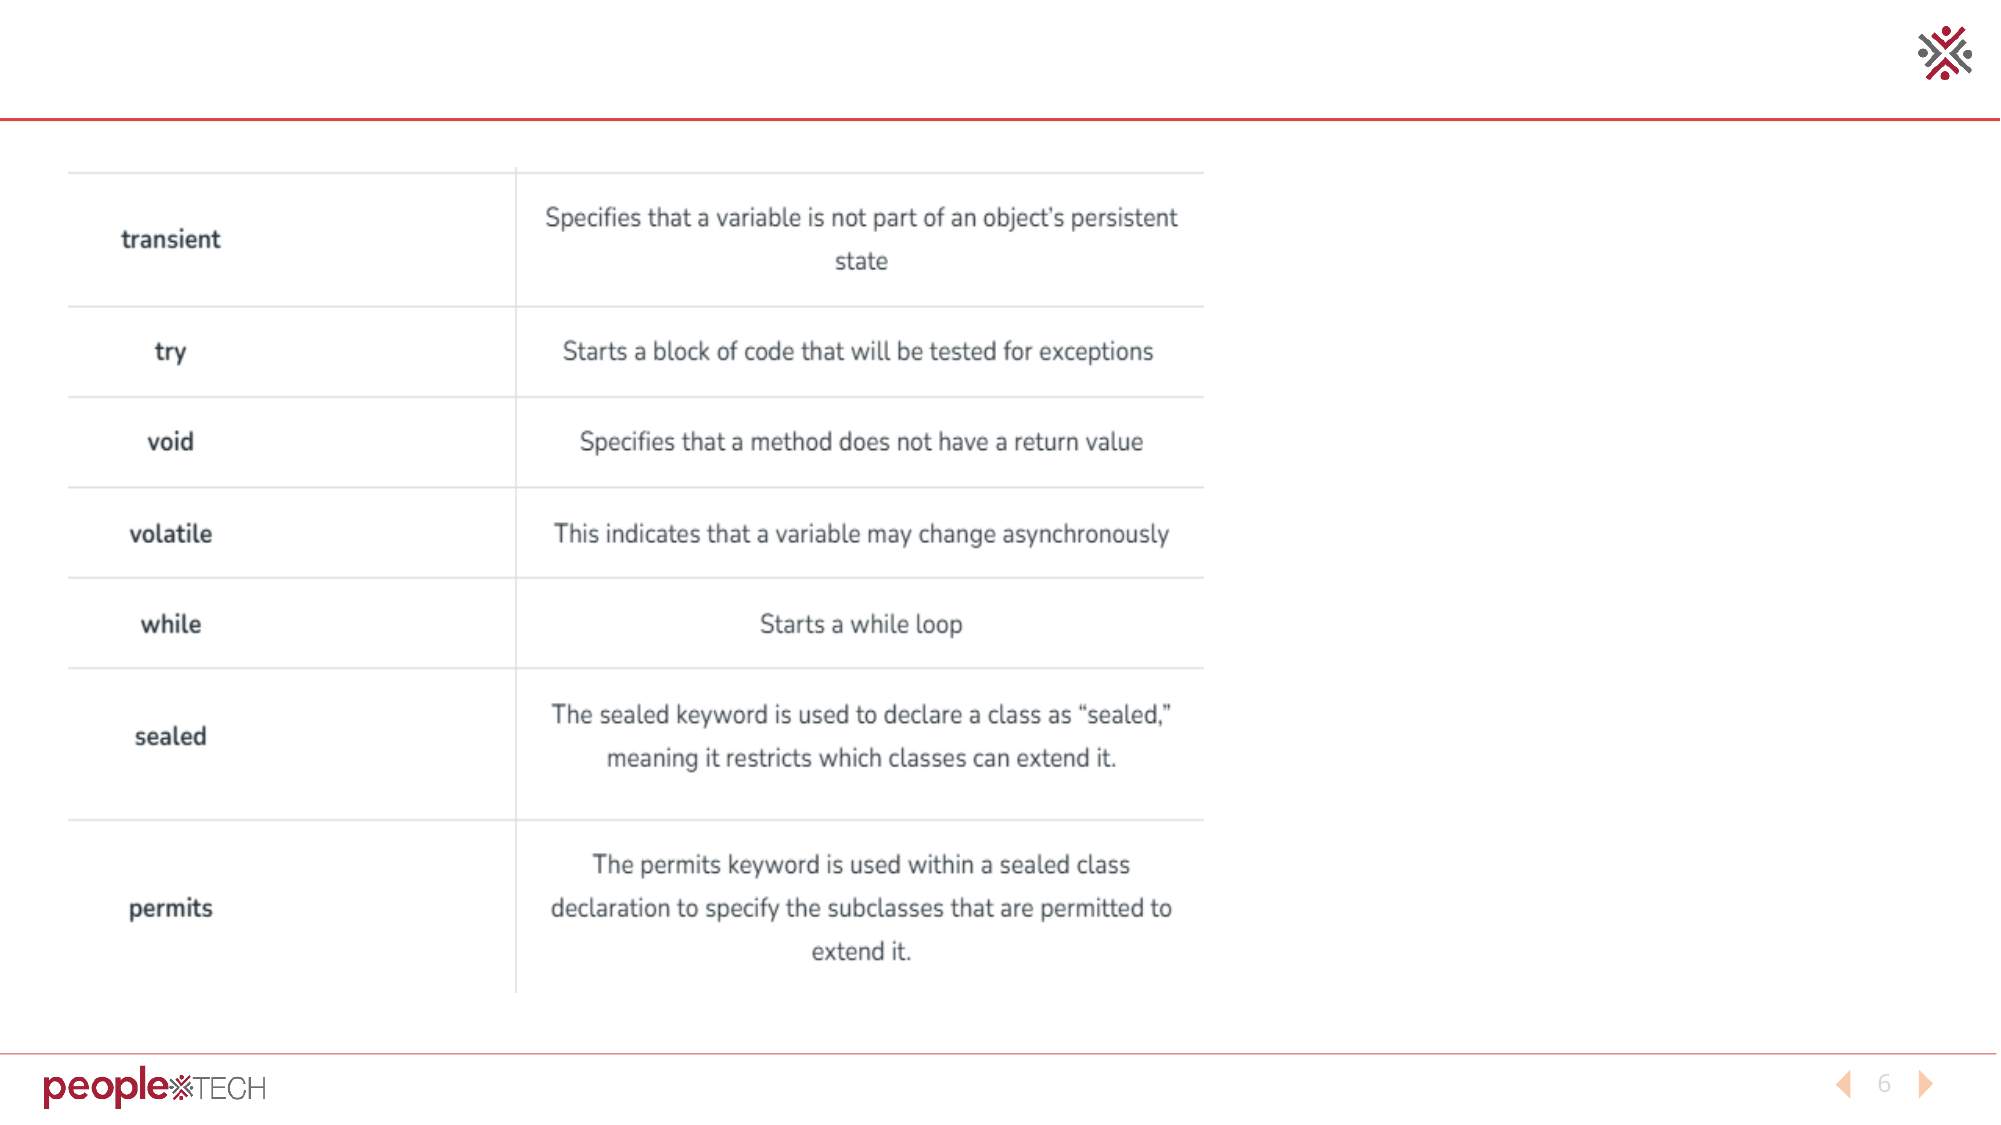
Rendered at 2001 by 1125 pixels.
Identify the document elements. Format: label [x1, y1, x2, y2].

picture [1918, 26, 1972, 80]
picture [31, 1059, 275, 1115]
picture [68, 167, 1204, 993]
